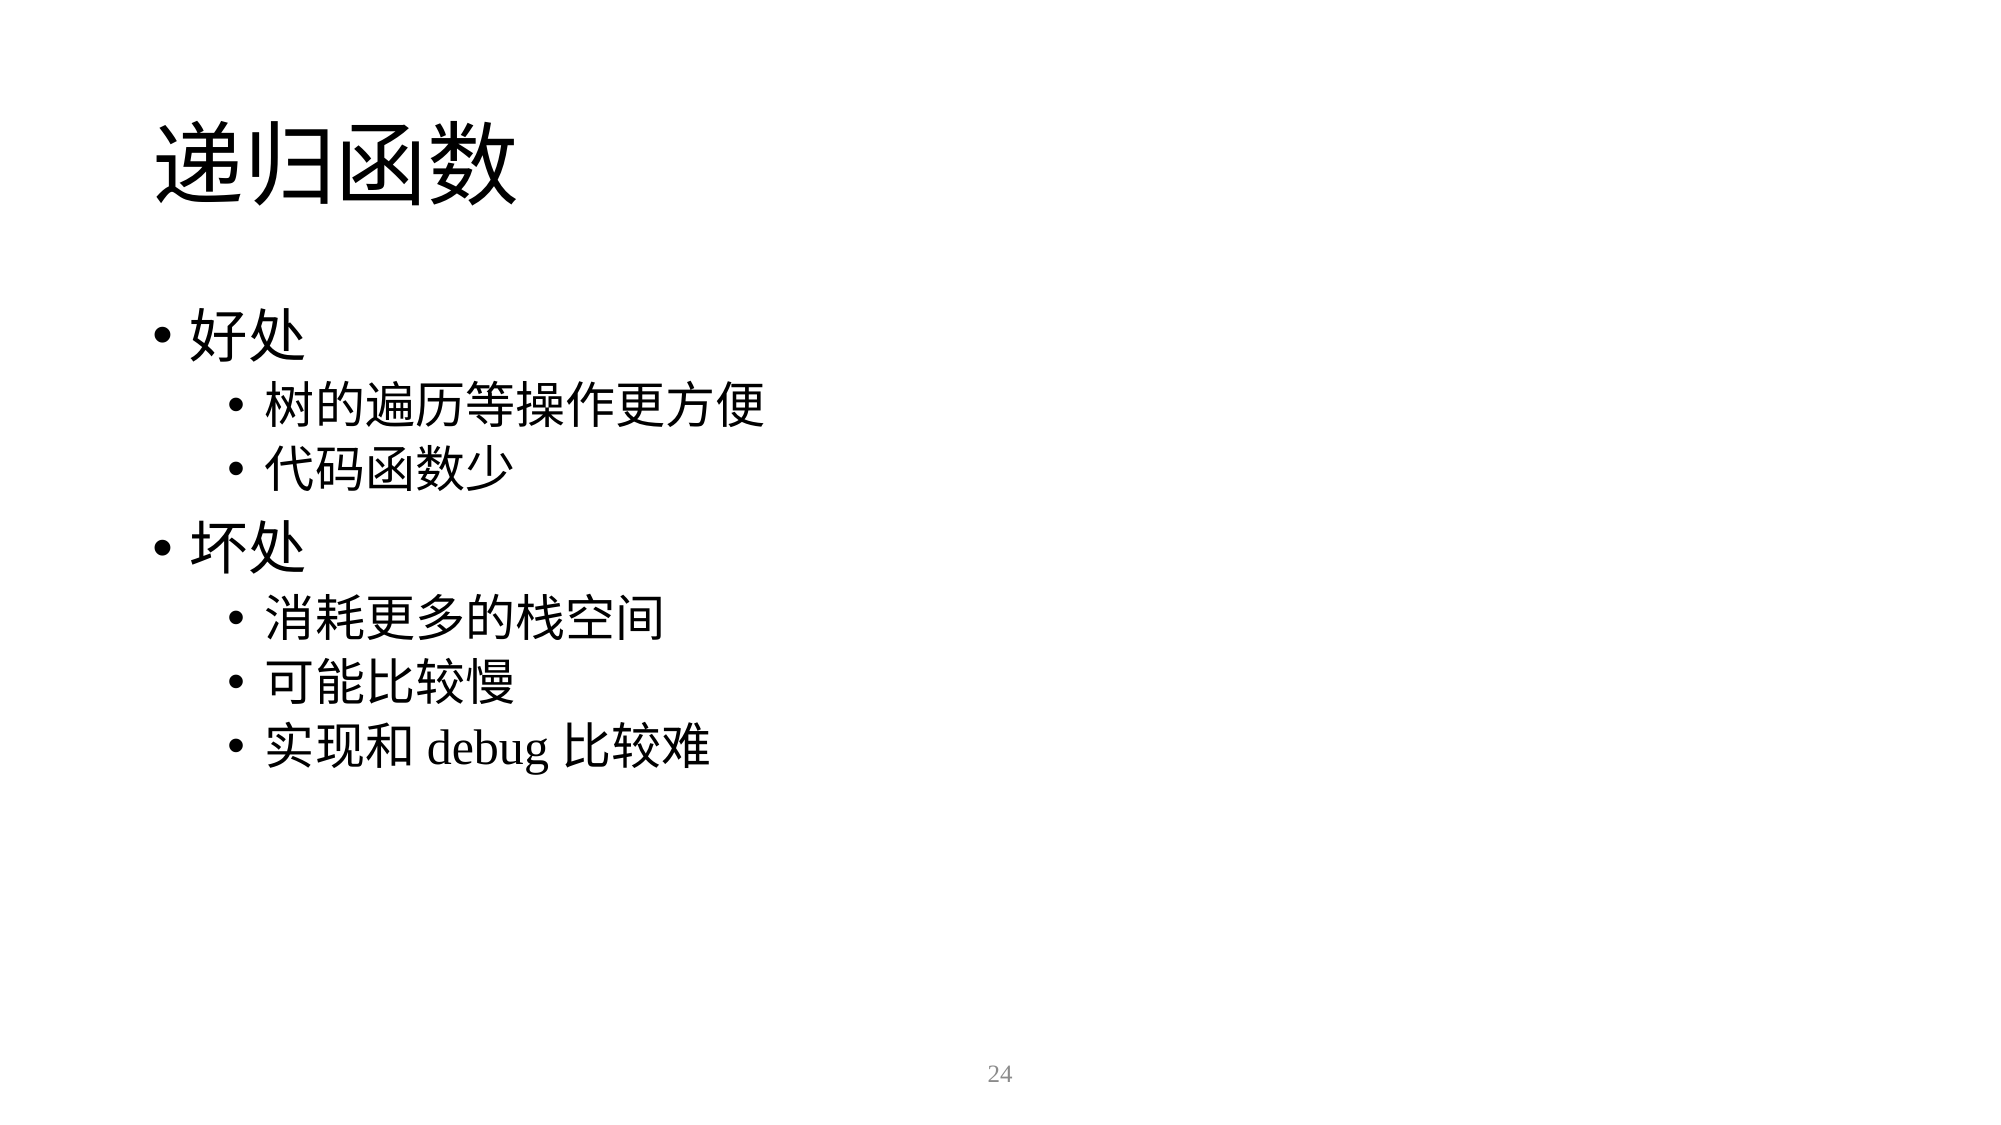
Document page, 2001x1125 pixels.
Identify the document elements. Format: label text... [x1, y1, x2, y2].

slide_number 24 [938, 1042, 1062, 1103]
title 递归函数 [137, 59, 1863, 278]
list 好处 树的遍历等操作更方便 代码函数少 坏处 消耗更多的栈空间 可能比较慢 实现和debug比较难 [137, 299, 1863, 1014]
